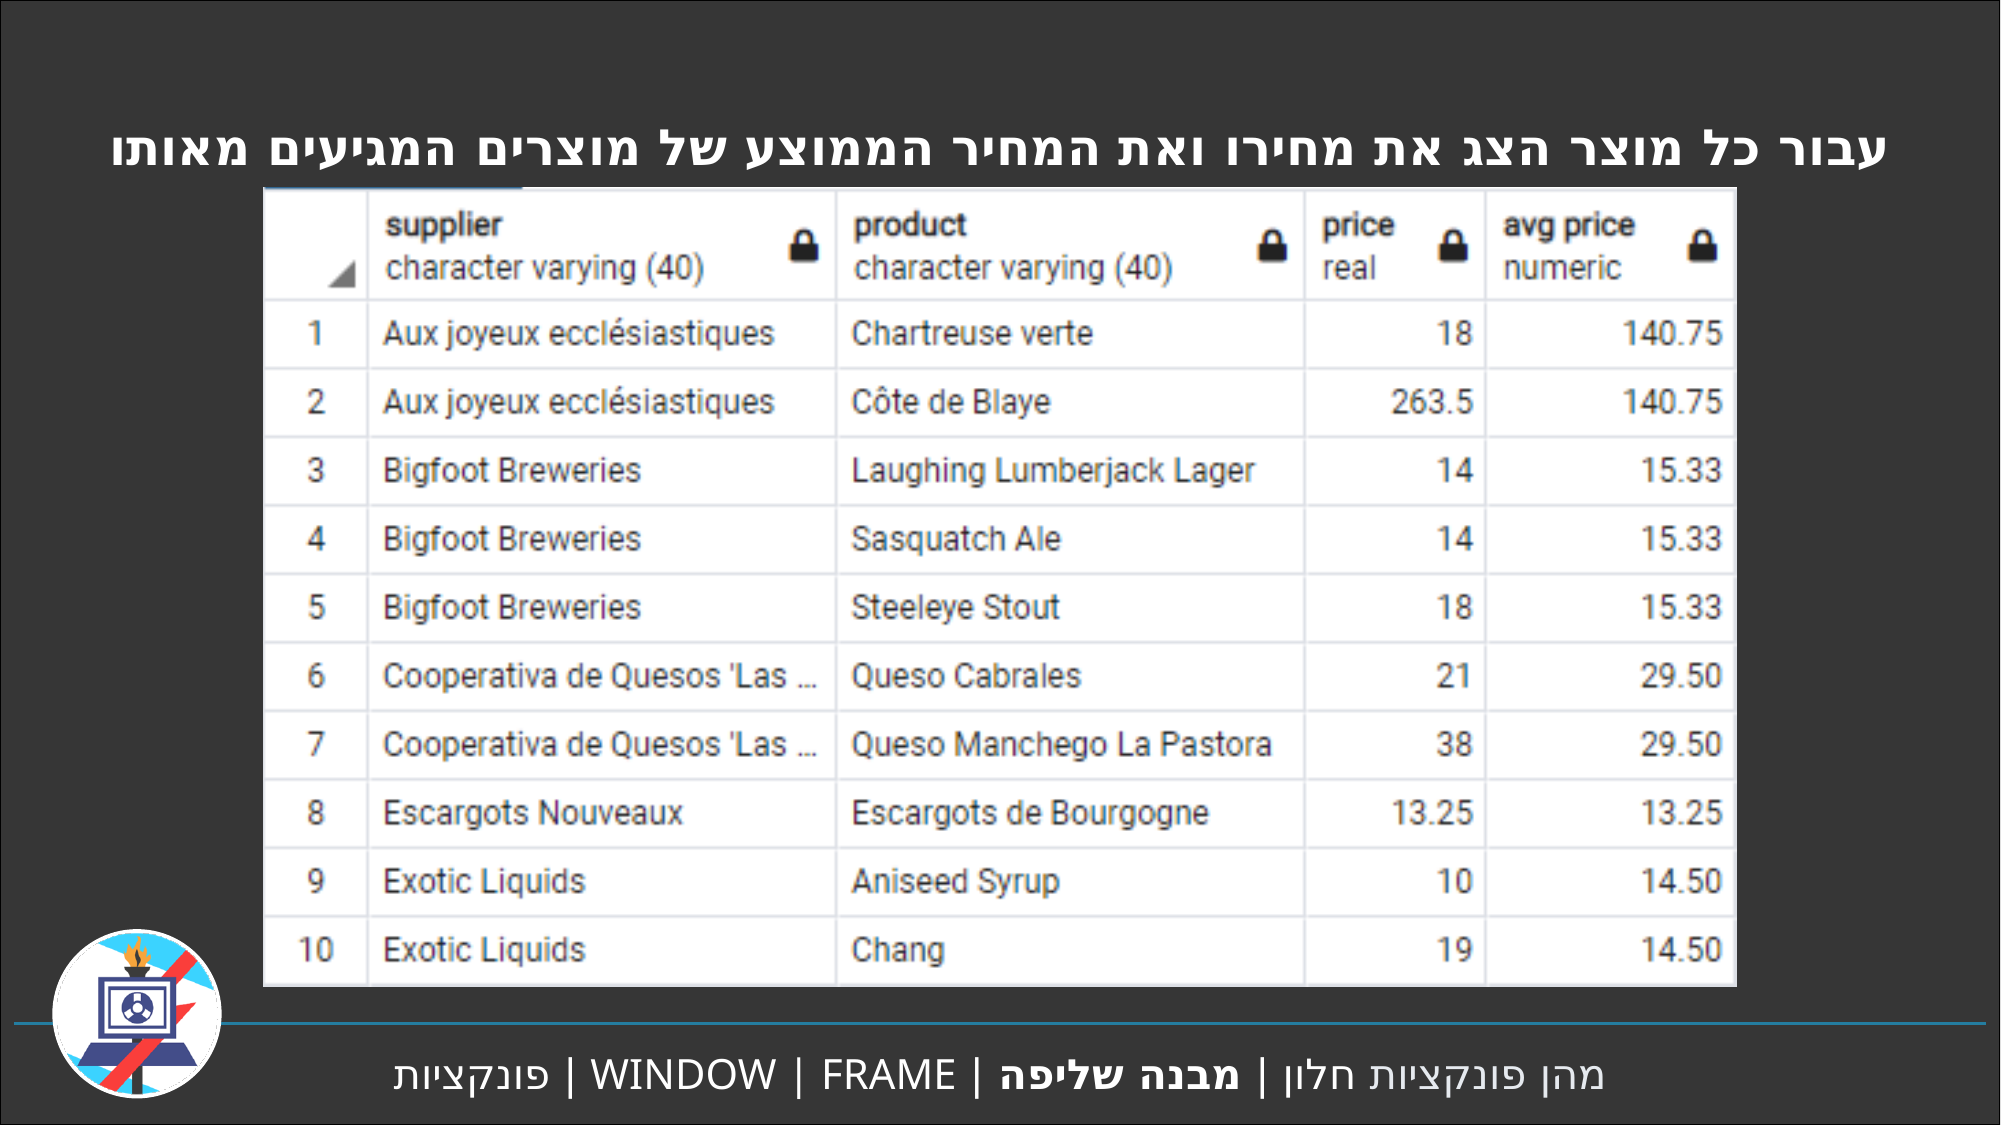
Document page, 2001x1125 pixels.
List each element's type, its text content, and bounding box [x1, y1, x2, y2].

list מהן פונקציות חלון | מבנה שליפה | WINDOW | FRAME | פונקציות [52, 929, 222, 1098]
text_box עבור כל מוצר הצג את מחירו ואת המחיר הממוצע של מוצרים המגיעים מאותו ספק: [38, 114, 1962, 188]
picture [263, 187, 1737, 987]
list מהן פונקציות חלון | מבנה שליפה | WINDOW | FRAME | פונקציות [319, 1045, 1681, 1099]
picture [52, 928, 222, 1003]
picture [153, 1024, 222, 1098]
picture [52, 1025, 121, 1098]
